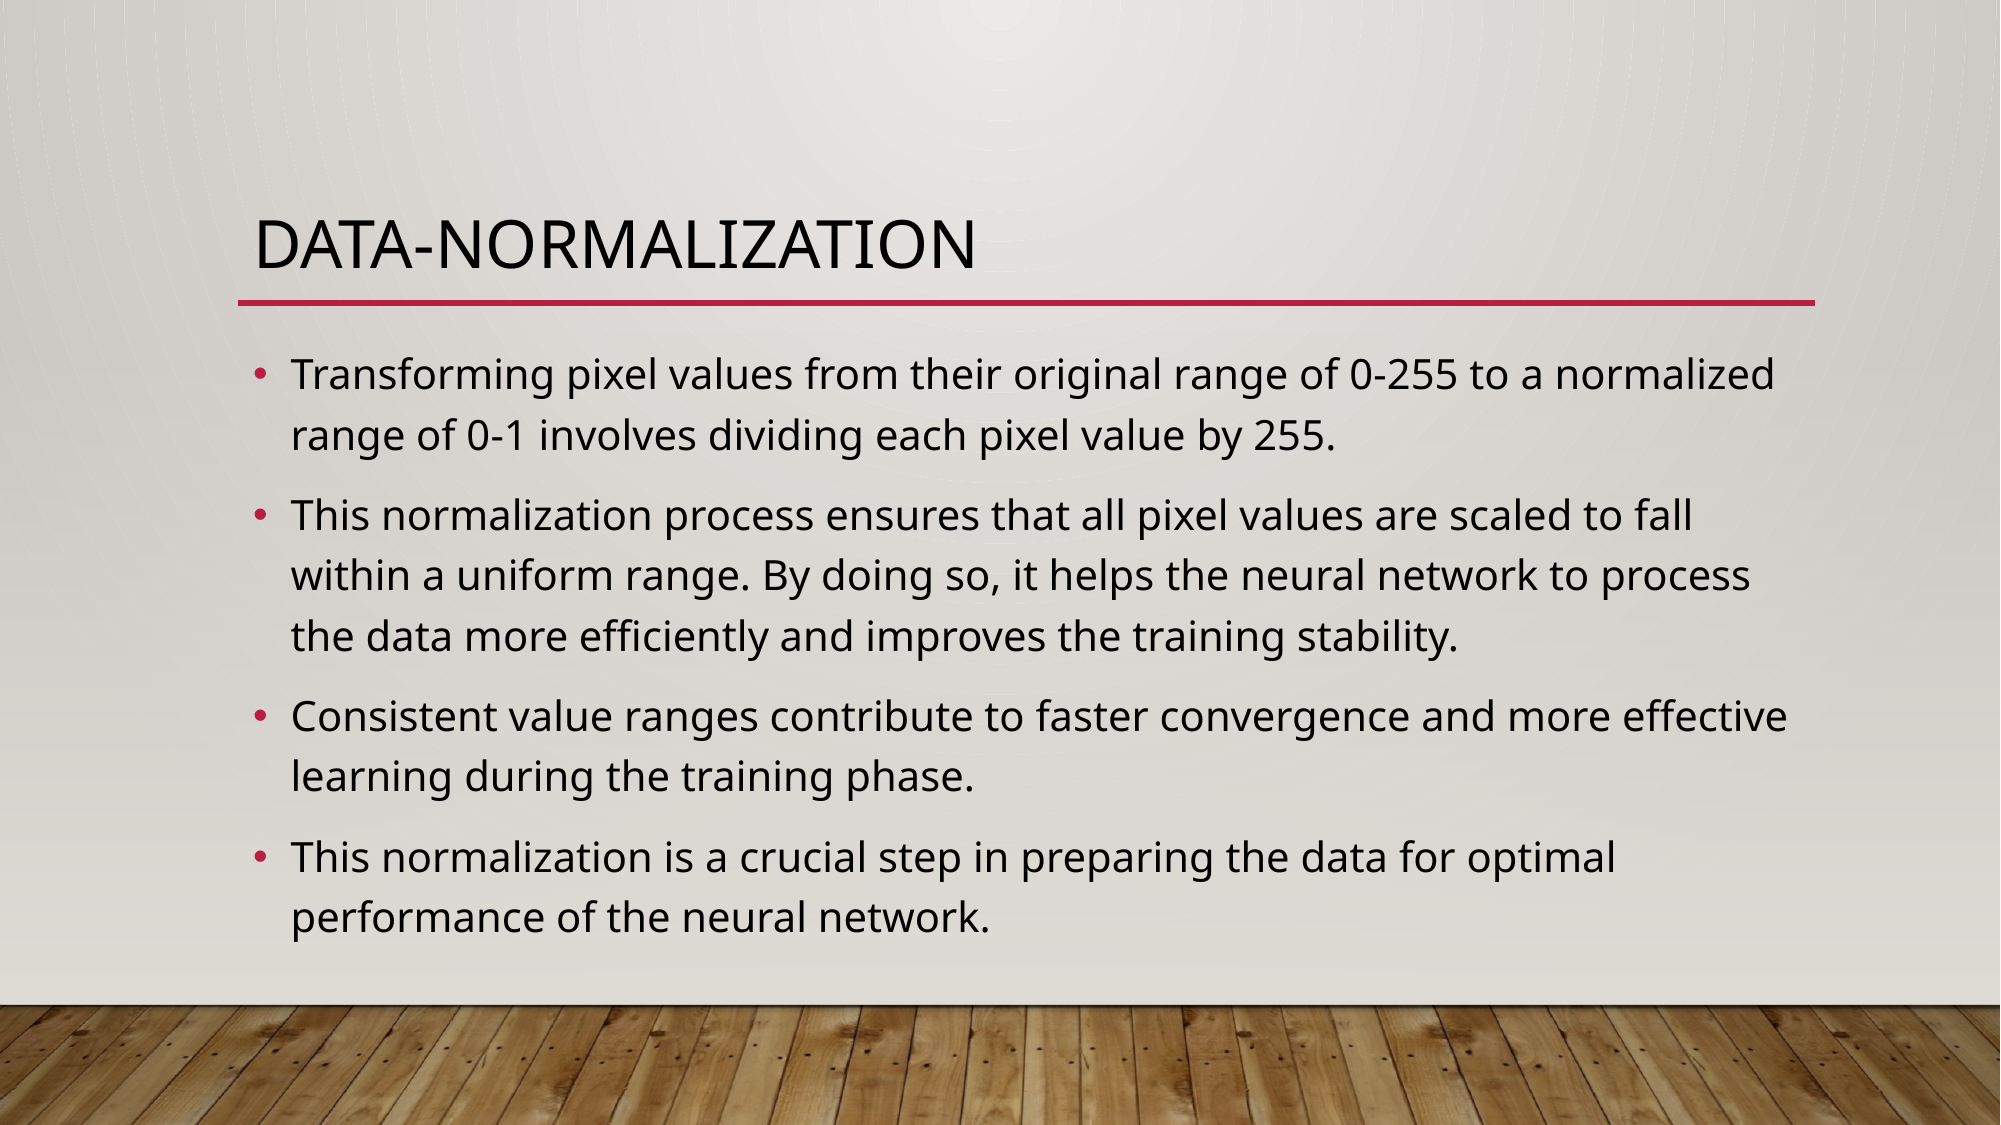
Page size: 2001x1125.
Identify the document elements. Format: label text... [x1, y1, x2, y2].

picture [0, 1005, 2000, 1125]
list Transforming pixel values from their original range of 0-255 to a normalized range of 0-1 involves dividing each pixel value by 255. This normalization process ensures that all pixel values are scaled to fall within a uniform range. By doing so, it helps the neural network to process the data more efficiently and improves the training stability. Consistent value ranges contribute to faster convergence and more effective learning during the training phase. This normalization is a crucial step in preparing the data for optimal performance of the neural network. [238, 330, 1814, 993]
title DATA-NORMALIZATION [238, 131, 1814, 305]
